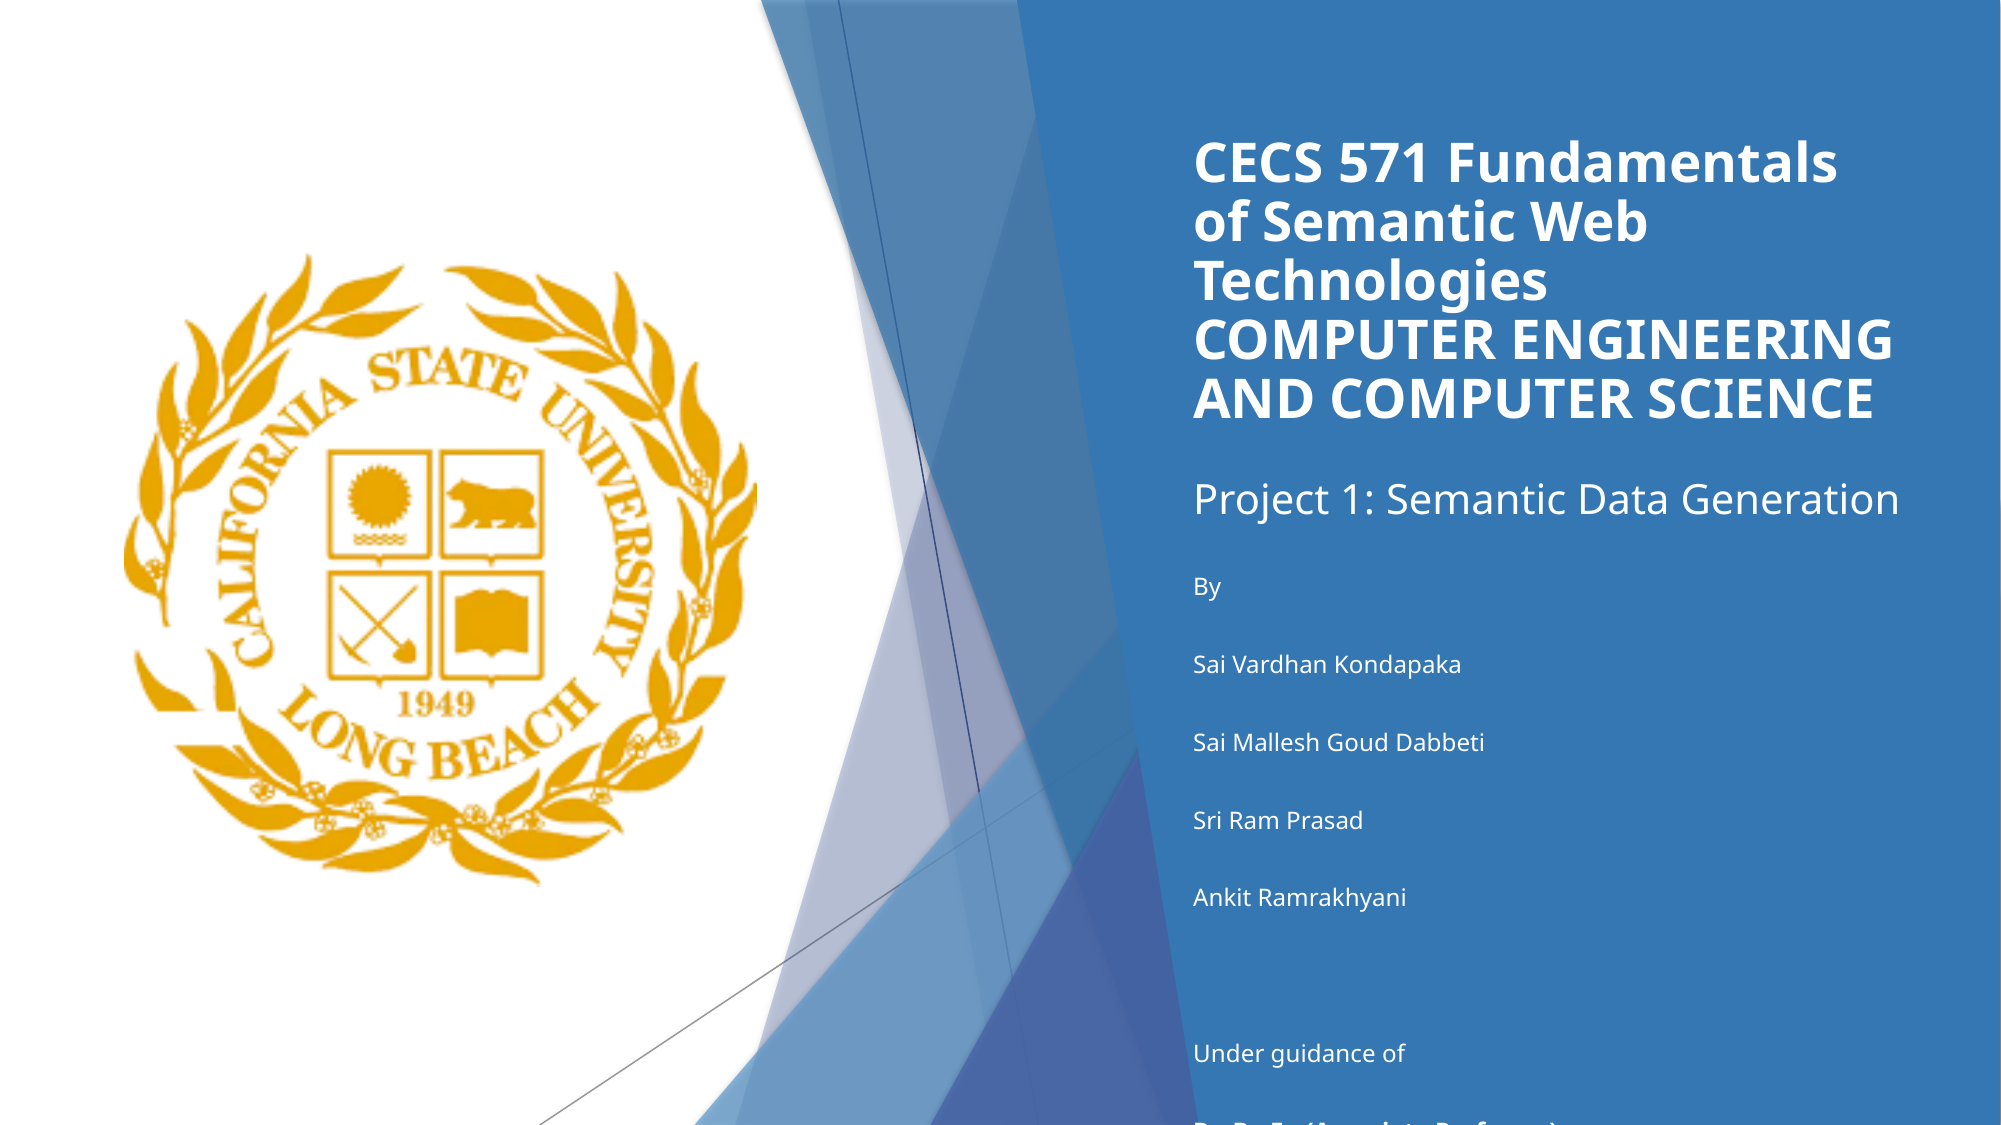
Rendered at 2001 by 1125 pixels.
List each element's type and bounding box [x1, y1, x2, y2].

text_box [0, 0, 836, 1125]
text_box [539, 603, 1322, 1125]
text_box [1041, 0, 2000, 1125]
picture [123, 252, 758, 887]
text_box [837, 0, 1039, 602]
